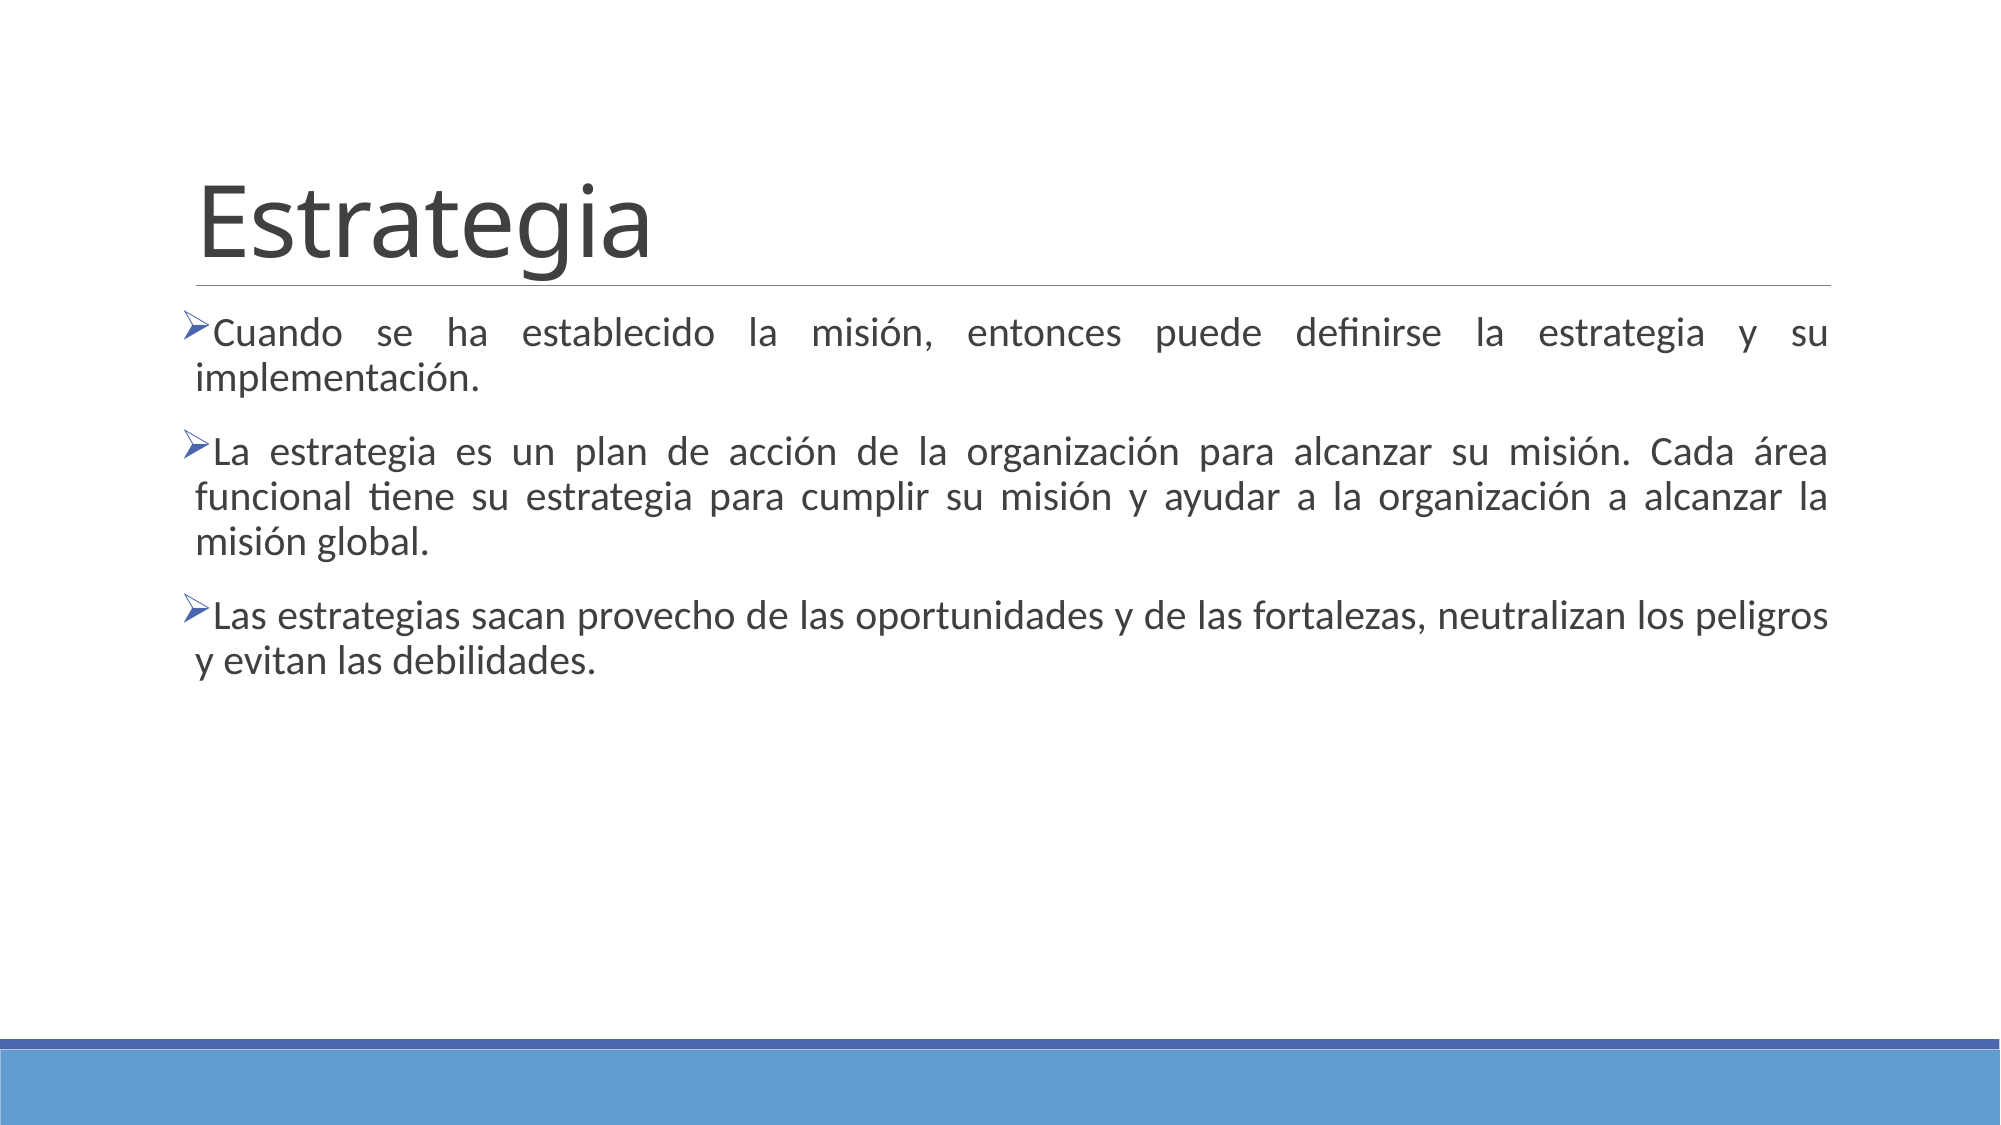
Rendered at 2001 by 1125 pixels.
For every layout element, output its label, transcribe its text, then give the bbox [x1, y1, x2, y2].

list Cuando se ha establecido la misión, entonces puede definirse la estrategia y su implementación. La estrategia es un plan de acción de la organización para alcanzar su misión. Cada área funcional tiene su estrategia para cumplir su misión y ayudar a la organización a alcanzar la misión global. Las estrategias sacan provecho de las oportunidades y de las fortalezas, neutralizan los peligros y evitan las debilidades. [180, 302, 1830, 963]
title Estrategia [180, 47, 1830, 285]
